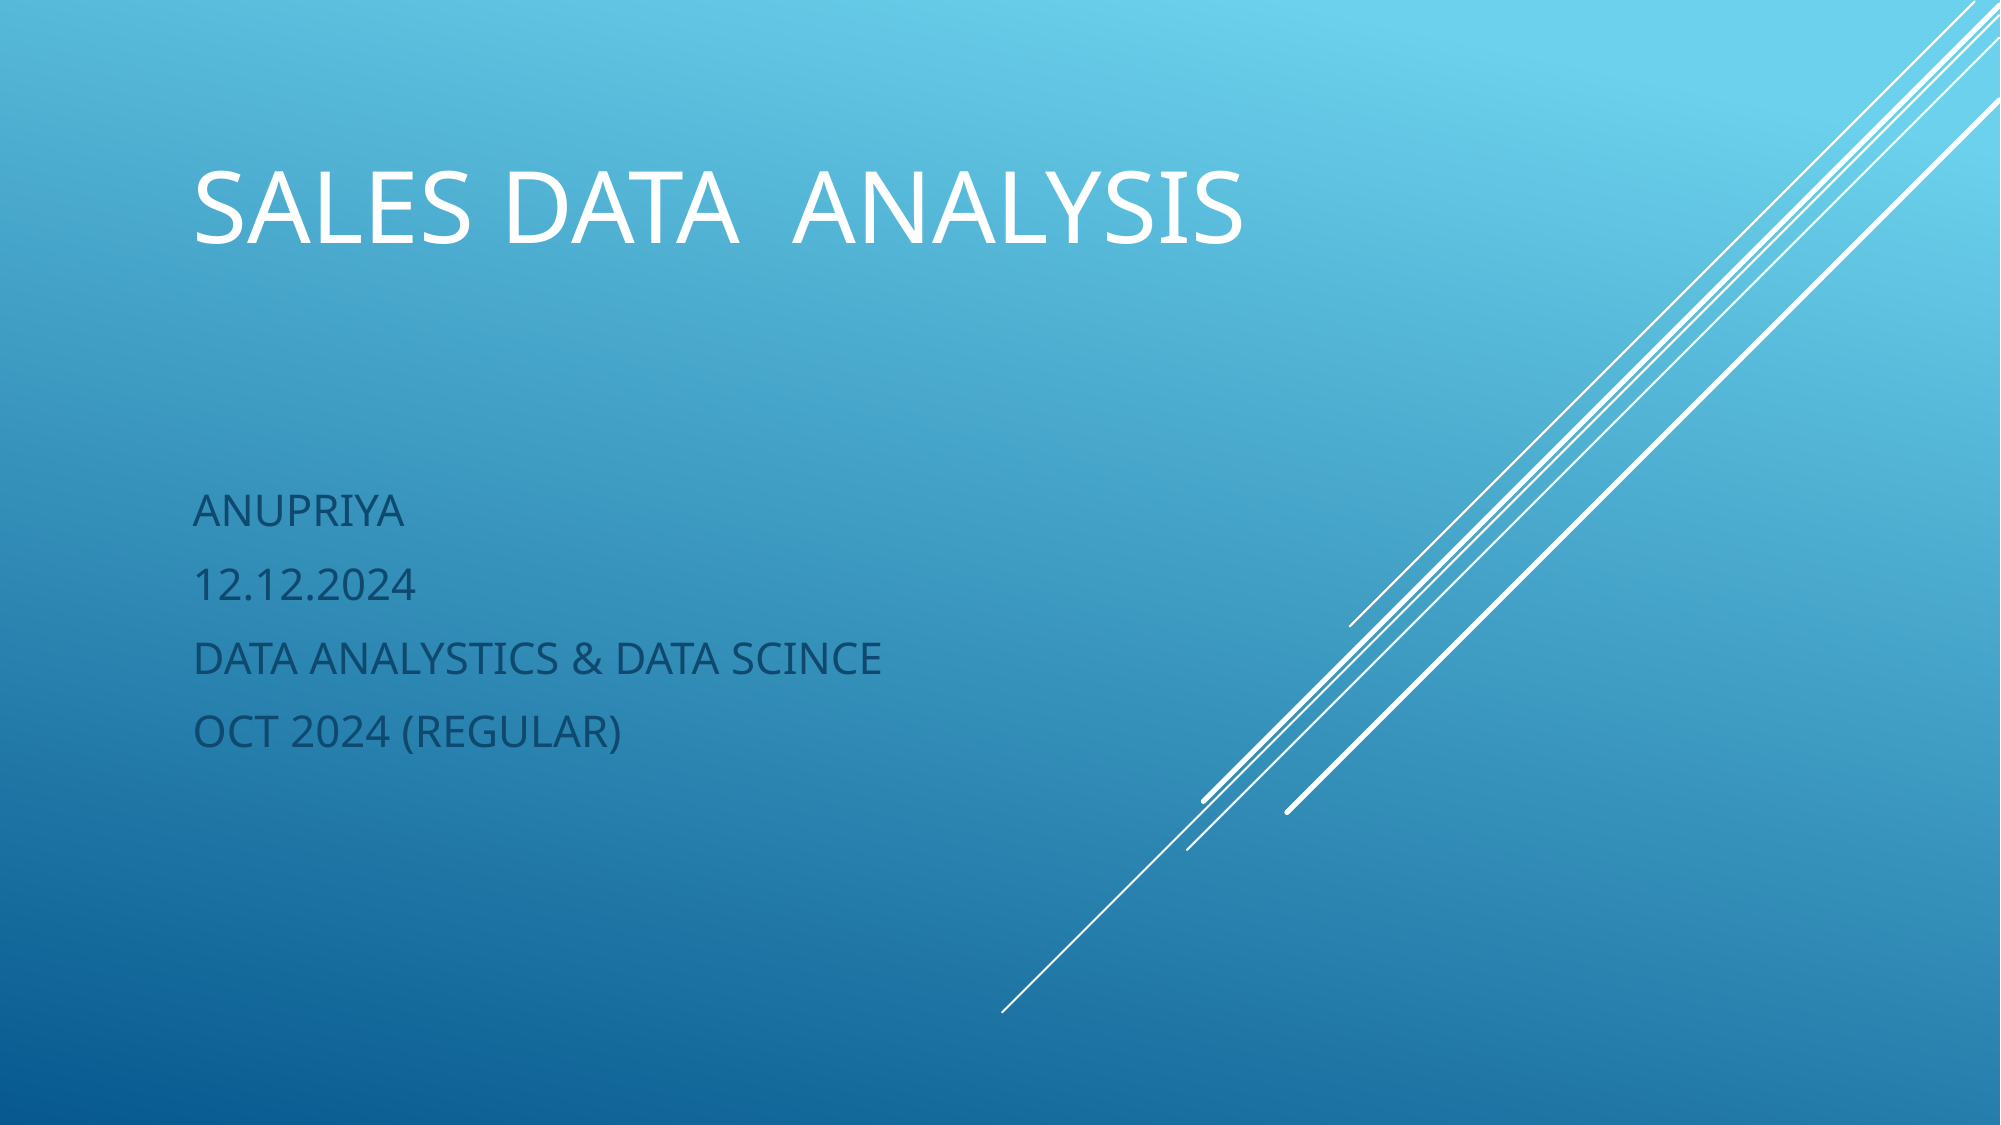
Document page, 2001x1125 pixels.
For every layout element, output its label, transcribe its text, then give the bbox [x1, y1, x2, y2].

subtitle ANUPRIYA 12.12.2024 DATA ANALYSTICS & DATA SCINCE OCT 2024 (REGULAR) [177, 475, 1163, 841]
title SALES DATA ANALYSIS [177, 107, 1557, 391]
